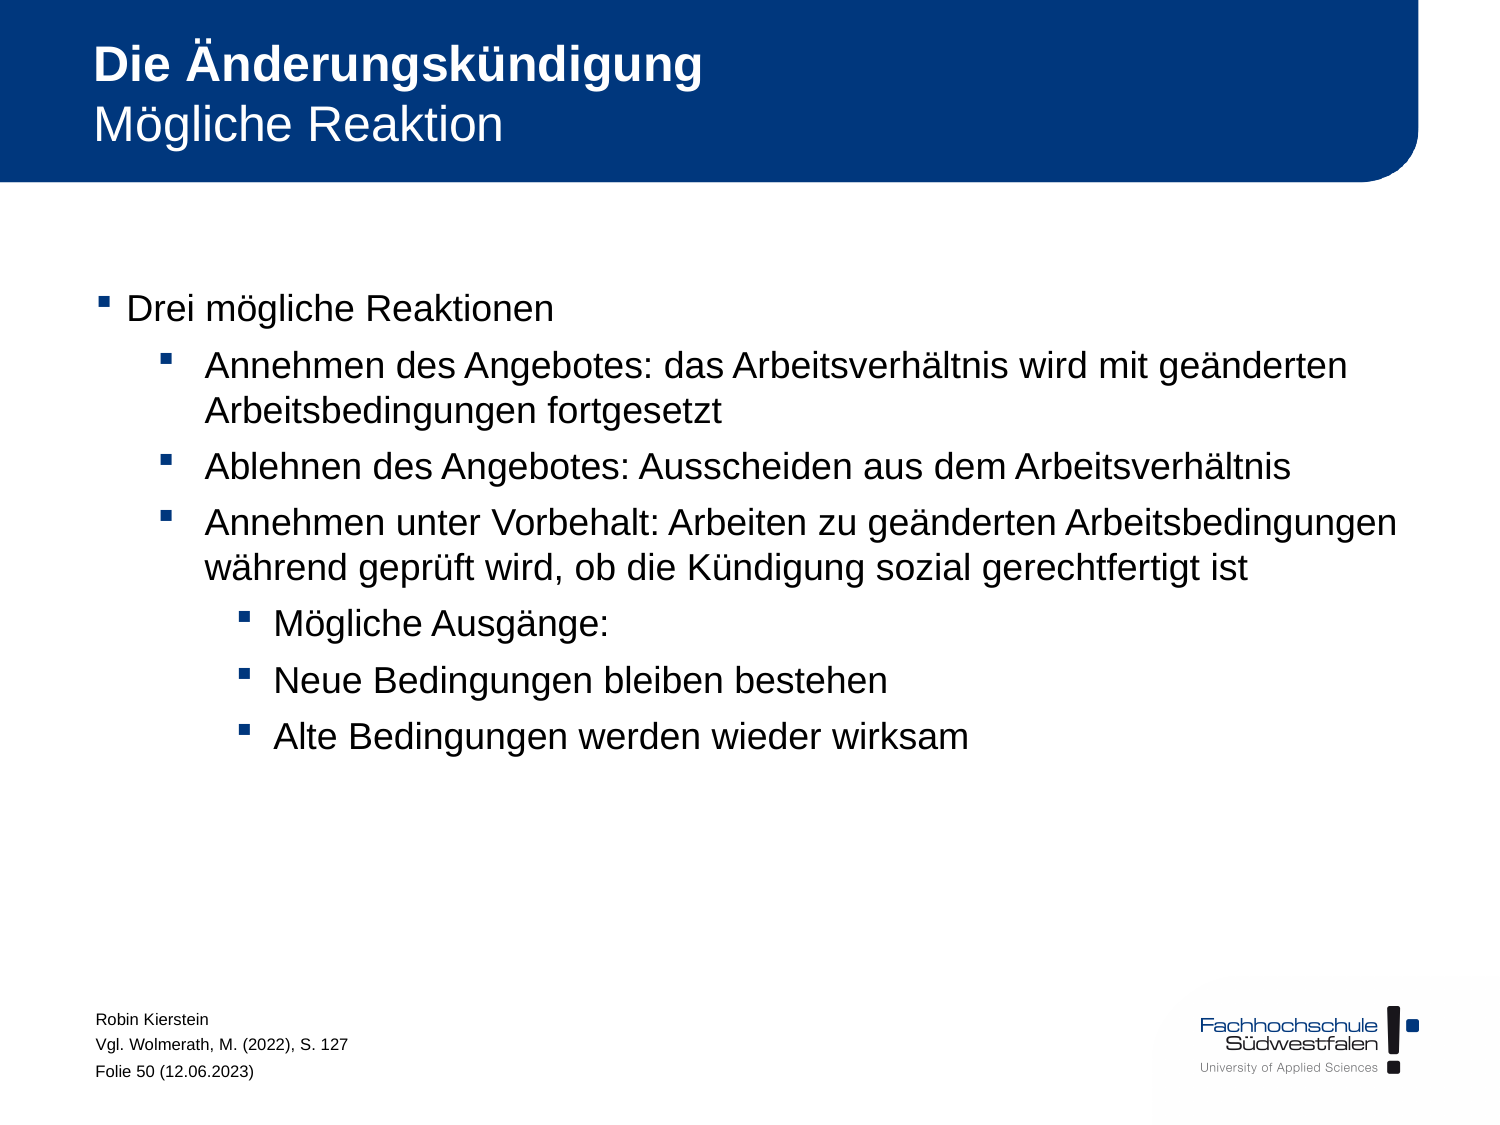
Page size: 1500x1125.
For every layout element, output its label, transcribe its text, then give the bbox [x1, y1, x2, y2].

list Robin Kierstein Vgl. Wolmerath, M. (2022), S. 127 [95, 1029, 1182, 1054]
list Drei mögliche Reaktionen Annehmen des Angebotes: das Arbeitsverhältnis wird mit geänderten Arbeitsbedingungen fortgesetzt Ablehnen des Angebotes: Ausscheiden aus dem Arbeitsverhältnis Annehmen unter Vorbehalt: Arbeiten zu geänderten Arbeitsbedingungen während geprüft wird, ob die Kündigung sozial gerechtfertigt ist Mögliche Ausgänge: Neue Bedingungen bleiben bestehen Alte Bedingungen werden wieder wirksam [95, 284, 1419, 1007]
title Die Änderungskündigung Mögliche Reaktion [94, 31, 1419, 153]
picture [1152, 976, 1500, 1125]
picture [0, 0, 1419, 183]
